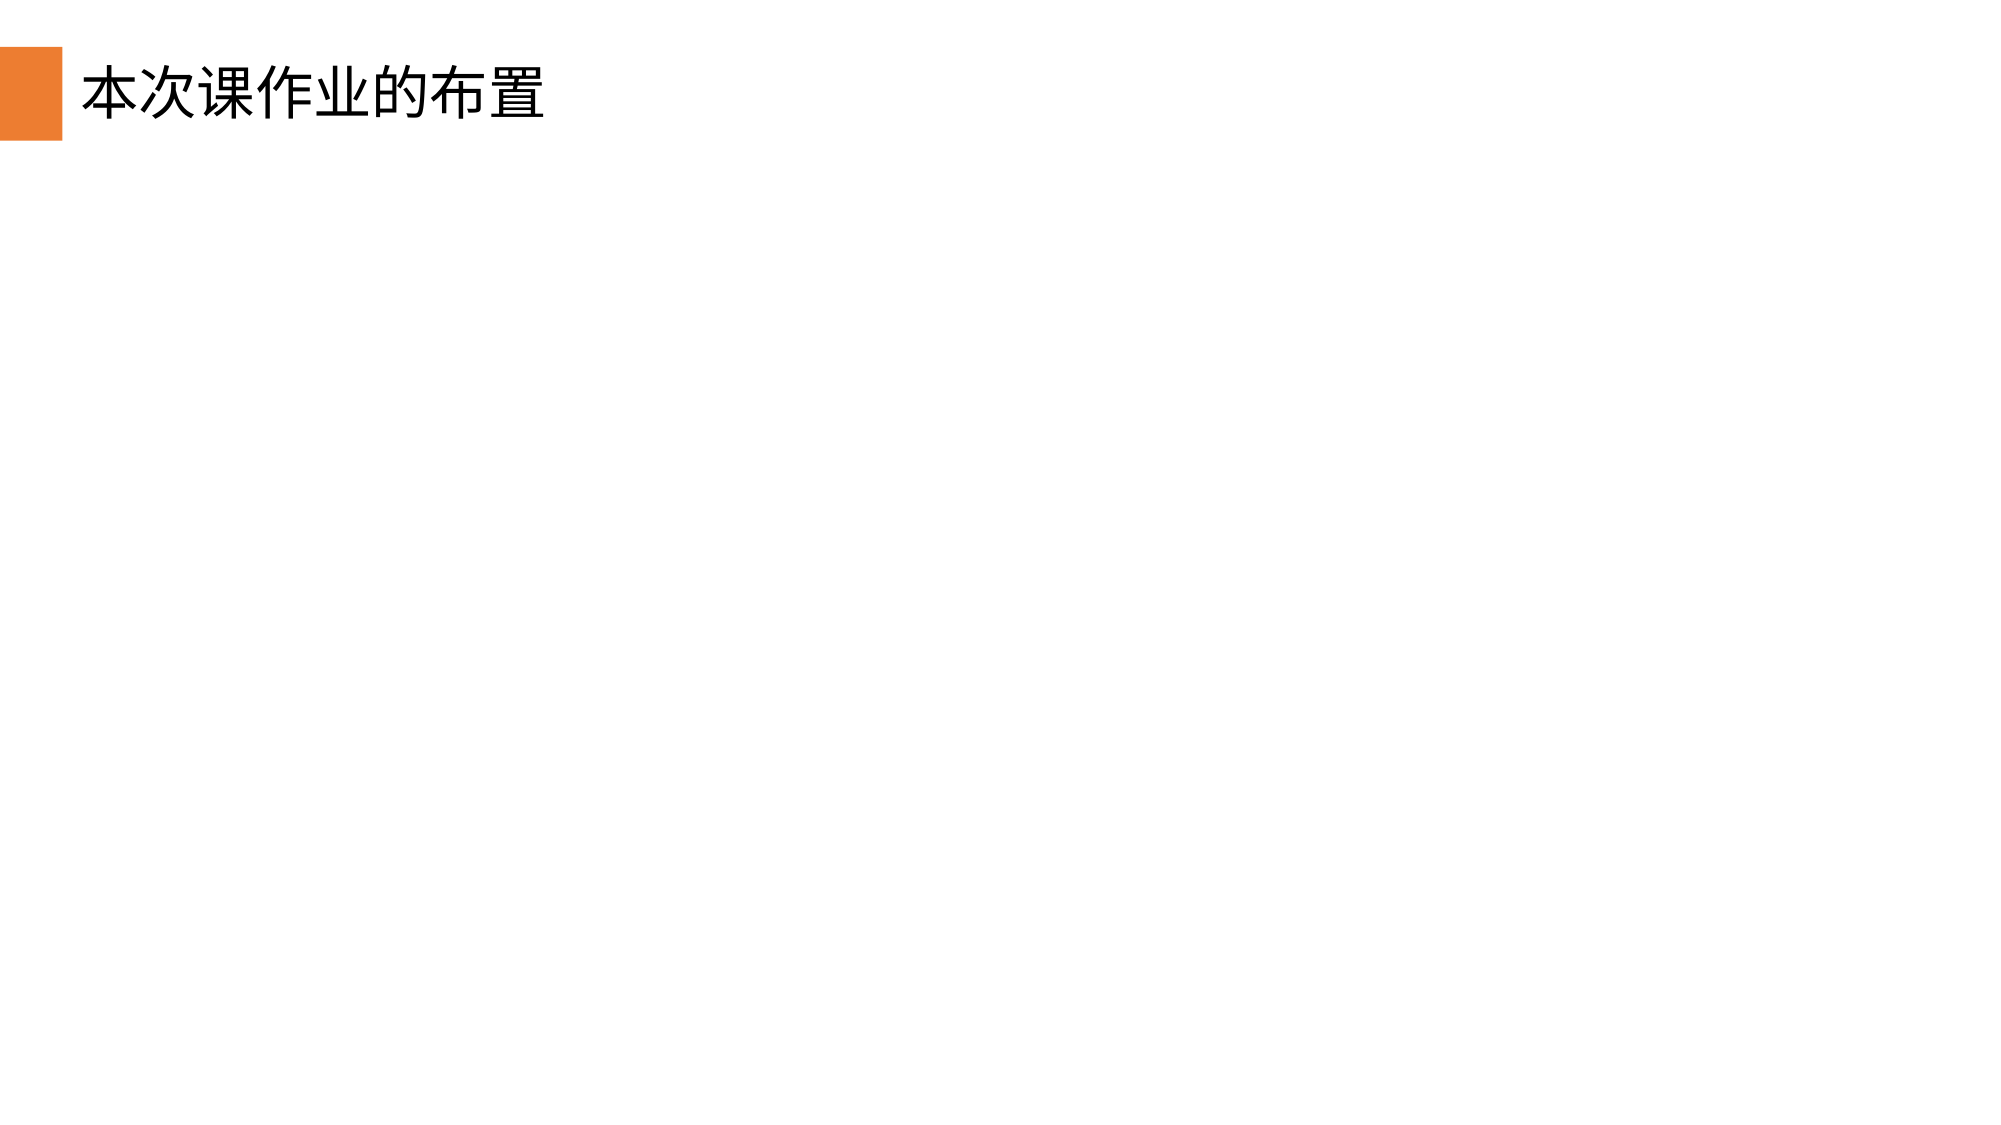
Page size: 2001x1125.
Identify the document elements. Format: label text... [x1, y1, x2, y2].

text_box 本次课作业的布置 [65, 48, 562, 134]
